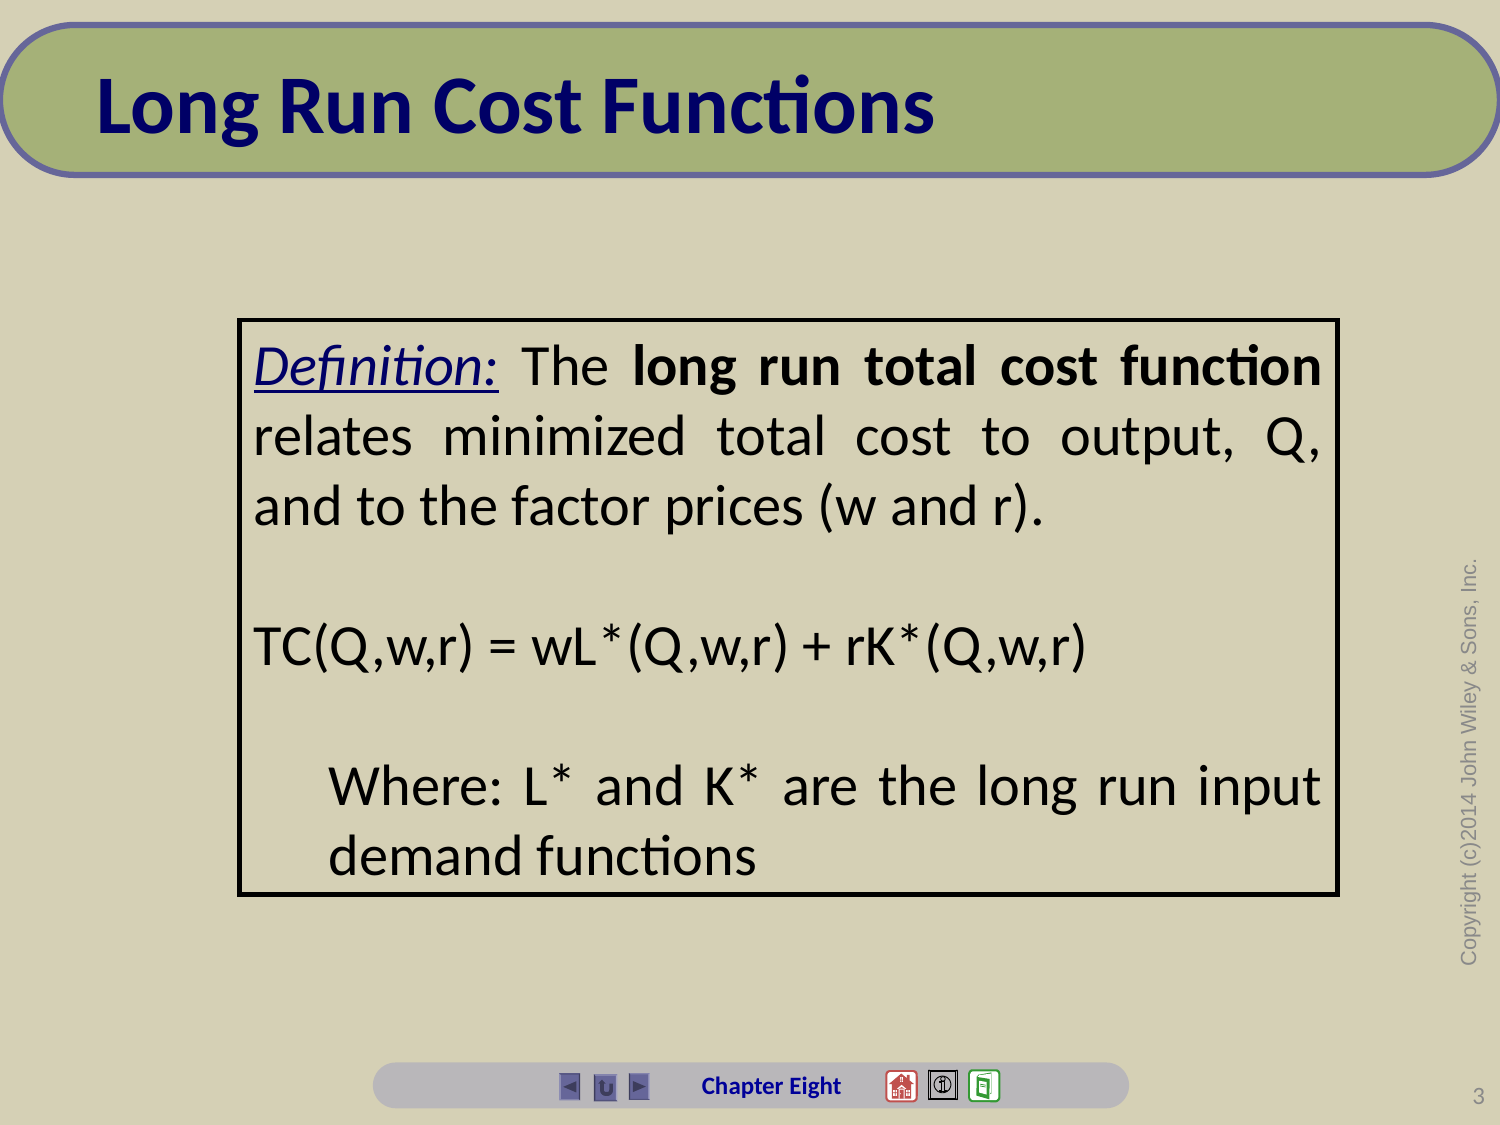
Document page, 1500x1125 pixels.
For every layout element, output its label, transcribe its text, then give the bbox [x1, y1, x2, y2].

picture [592, 1073, 618, 1103]
picture [628, 1072, 652, 1102]
picture [928, 1069, 958, 1101]
slide_number 3 [1149, 1065, 1500, 1125]
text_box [967, 1068, 1001, 1103]
text_box Long Run Cost Functions [0, 24, 1500, 175]
text_box Definition: The long run total cost function relates minimized total cost to output, Q, and to the factor prices (w and r). TC(Q,w,r) = wL*(Q,w,r) + rK*(Q,w,r) Where: L* and K* are the long run input demand functions [239, 320, 1338, 895]
text_box Chapter Eight [687, 1062, 857, 1108]
footer Copyright (c)2014 John Wiley & Sons, Inc. [1437, 525, 1498, 1000]
text_box [372, 1062, 1130, 1109]
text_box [885, 1069, 919, 1103]
picture [557, 1072, 581, 1101]
